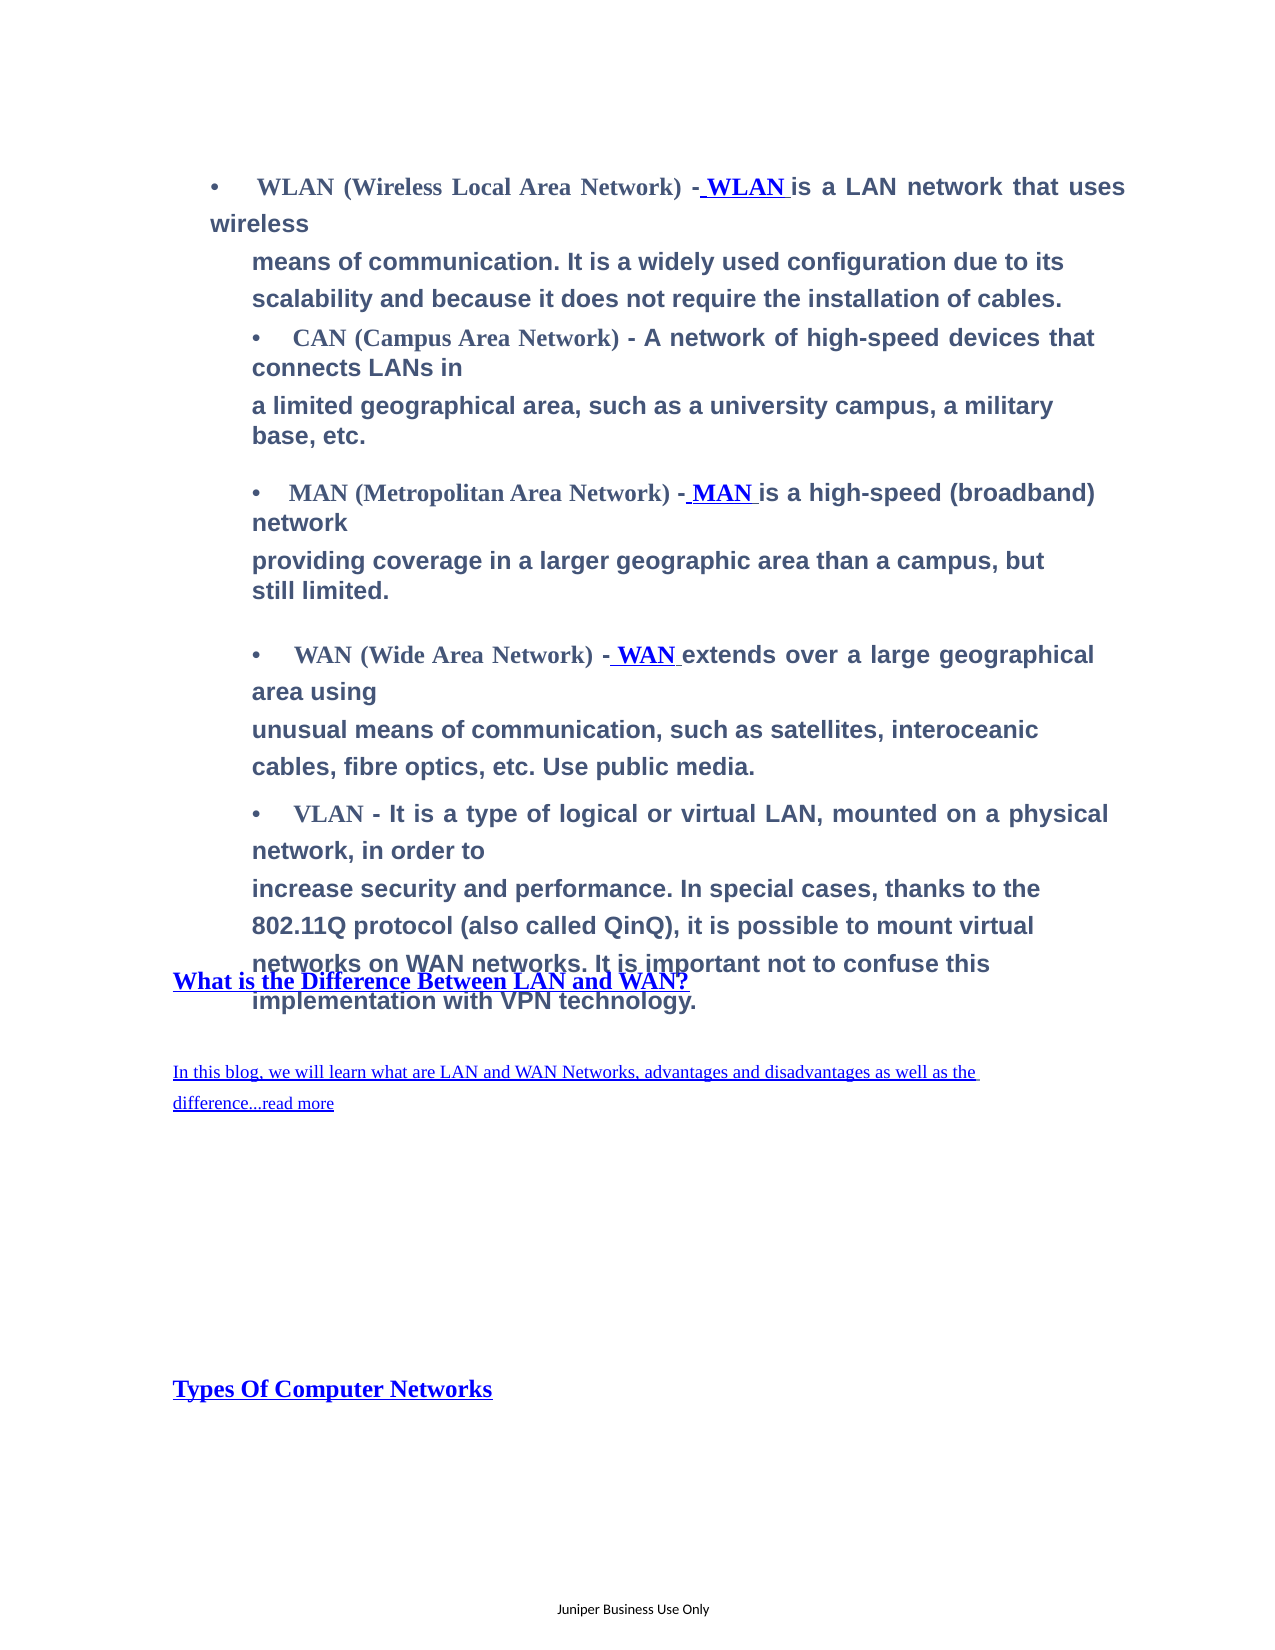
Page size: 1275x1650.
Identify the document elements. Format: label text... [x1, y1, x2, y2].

text_box What is the Difference Between LAN and WAN? [172, 964, 713, 988]
text_box • WLAN (Wireless Local Area Network) - WLAN is a LAN network that uses wireless means of communication. It is a widely used configuration due to its scalability and because it does not require the installation of cables. • CAN (Campus Area Network) - A network of high-speed devices that connects LANs in a limited geographical area, such as a university campus, a military base, etc. • MAN (Metropolitan Area Network) - MAN is a high-speed (broadband) network providing coverage in a larger geographic area than a campus, but still limited. • WAN (Wide Area Network) - WAN extends over a large geographical area using unusual means of communication, such as satellites, interoceanic cables, fibre optics, etc. Use public media. • VLAN - It is a type of logical or virtual LAN, mounted on a physical network, in order to increase security and performance. In special cases, thanks to the 802.11Q protocol (also called QinQ), it is possible to mount virtual networks on WAN networks. It is important not to confuse this implementation with VPN technology. [210, 162, 1127, 761]
text_box In this blog, we will learn what are LAN and WAN Networks, advantages and disadvantages as well as the difference...read more [172, 1051, 1016, 1102]
text_box Juniper Business Use Only [557, 1600, 717, 1619]
text_box Types Of Computer Networks [172, 1372, 514, 1401]
